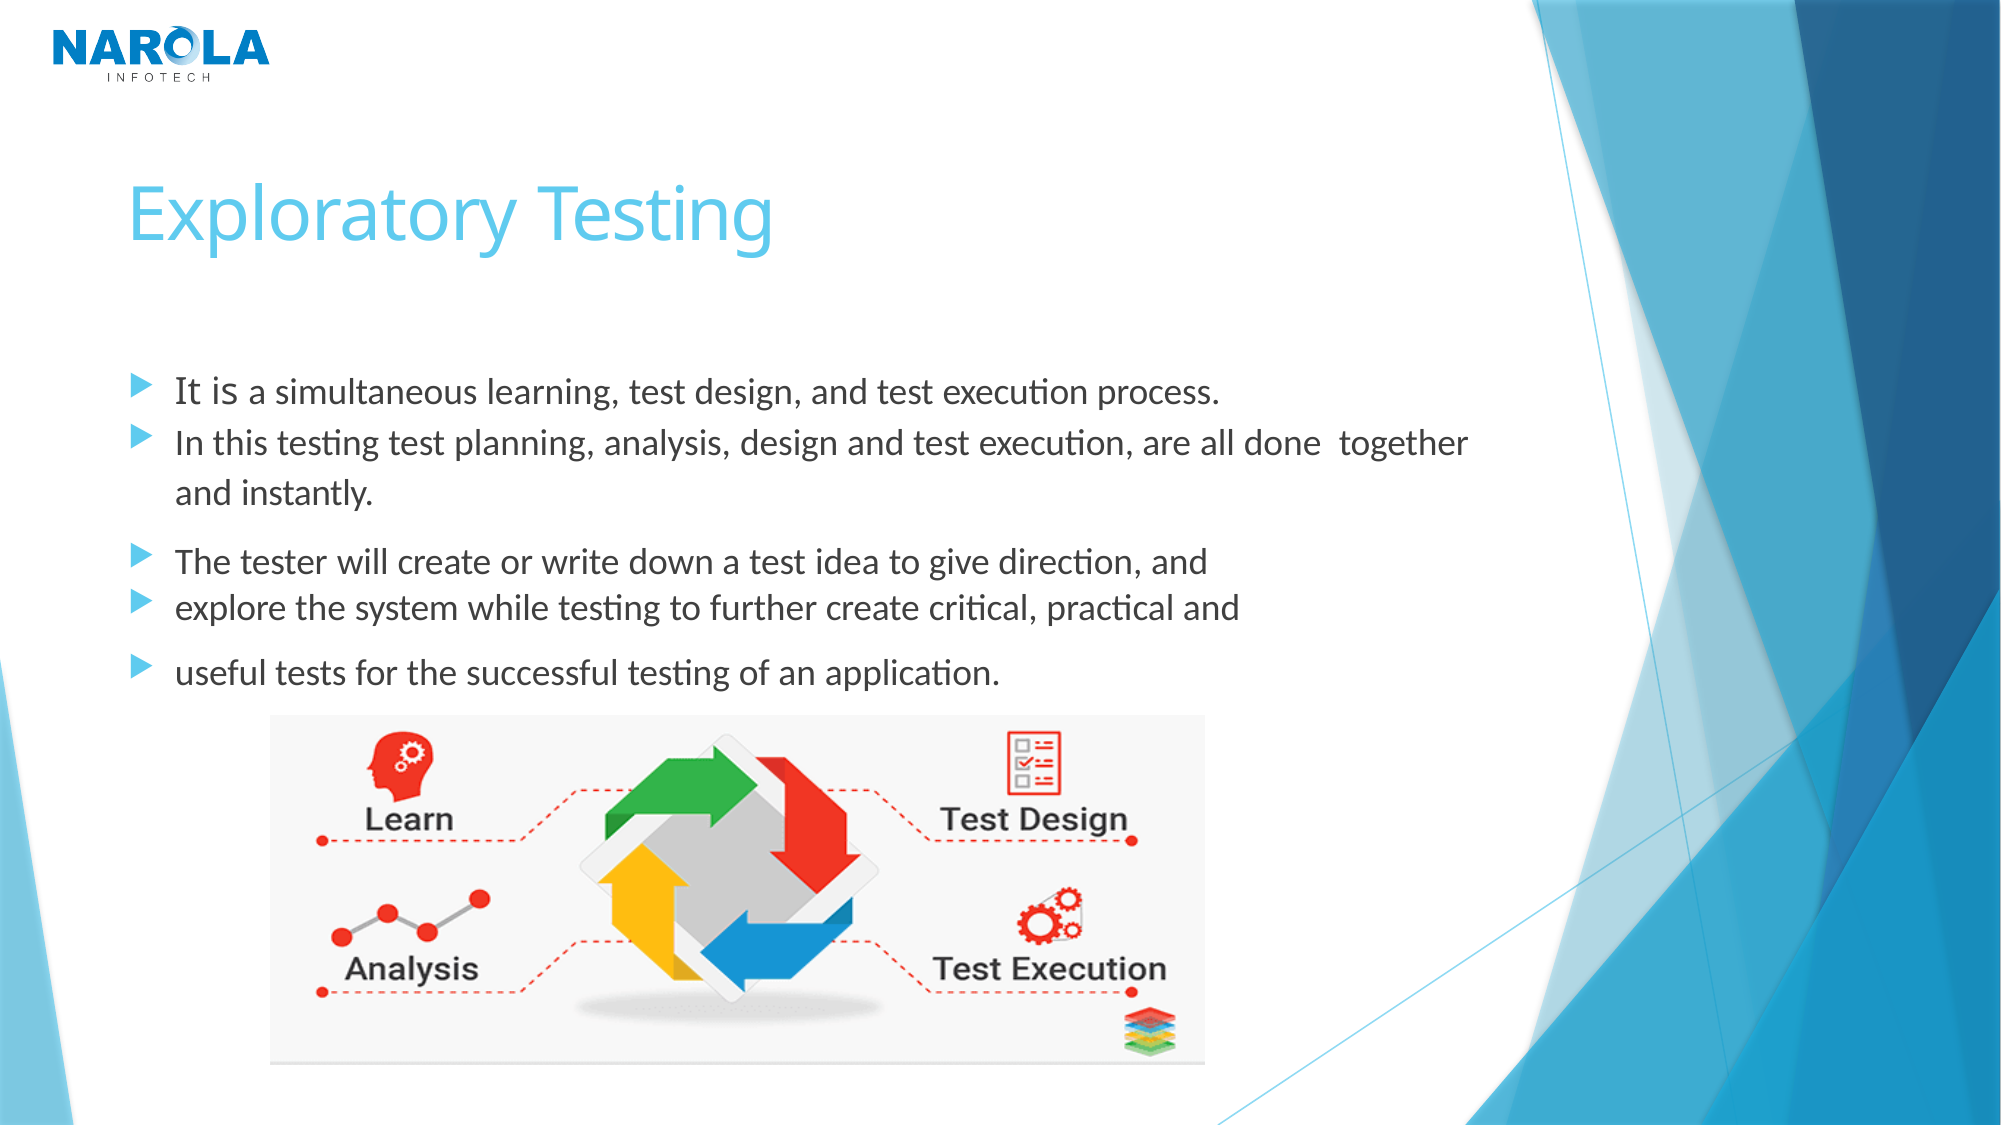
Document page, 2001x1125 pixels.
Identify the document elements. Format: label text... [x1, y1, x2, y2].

picture [269, 715, 1205, 1066]
list It is a simultaneous learning, test design, and test execution process. In this testing test planning, analysis, design and test execution, are all done together and instantly. The tester will create or write down a test idea to give direction, and explore the system while testing to further create critical, practical and useful tests for the successful testing of an application. [111, 354, 1522, 1048]
title Exploratory Testing [111, 157, 1522, 270]
picture [52, 20, 271, 82]
